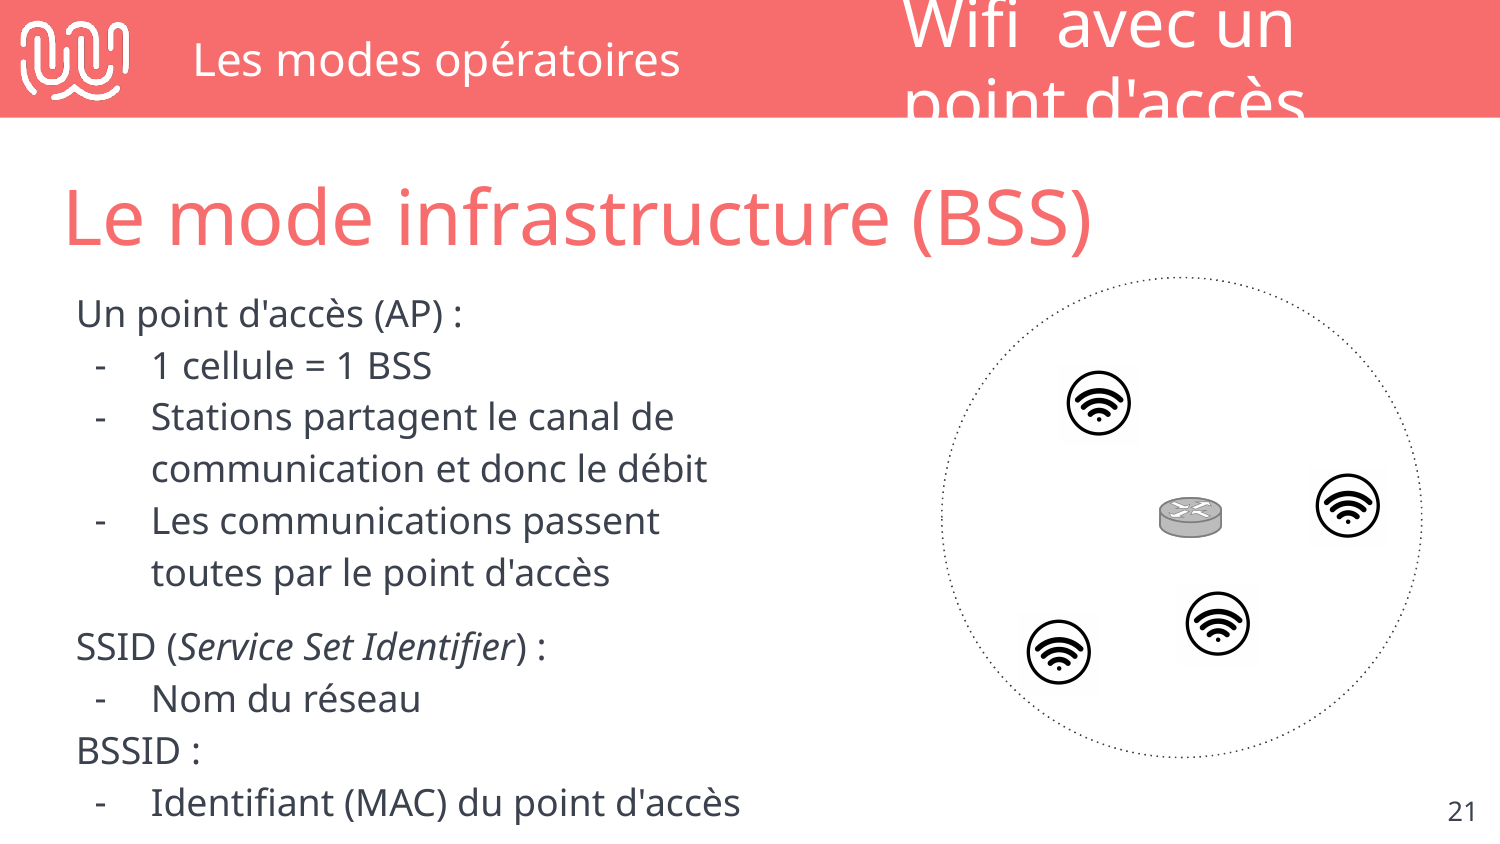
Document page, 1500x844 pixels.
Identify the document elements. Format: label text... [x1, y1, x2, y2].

text_box [941, 277, 1422, 758]
picture [1017, 613, 1100, 695]
picture [20, 20, 134, 101]
picture [1158, 497, 1222, 538]
title Le mode infrastructure (BSS) [62, 168, 1452, 256]
slide_number ‹#› [1403, 779, 1494, 844]
list Un point d'accès (AP) : 1 cellule = 1 BSS Stations partagent le canal de communication et donc le débit Les communications passent toutes par le point d'accès SSID (Service Set Identifier) : Nom du réseau BSSID : Identifiant (MAC) du point d'accès [75, 290, 748, 816]
subtitle Wifi avec un point d'accès [902, 31, 1479, 91]
picture [1177, 585, 1259, 667]
title Les modes opératoires [192, 0, 896, 118]
picture [1306, 466, 1388, 548]
picture [1057, 364, 1139, 446]
